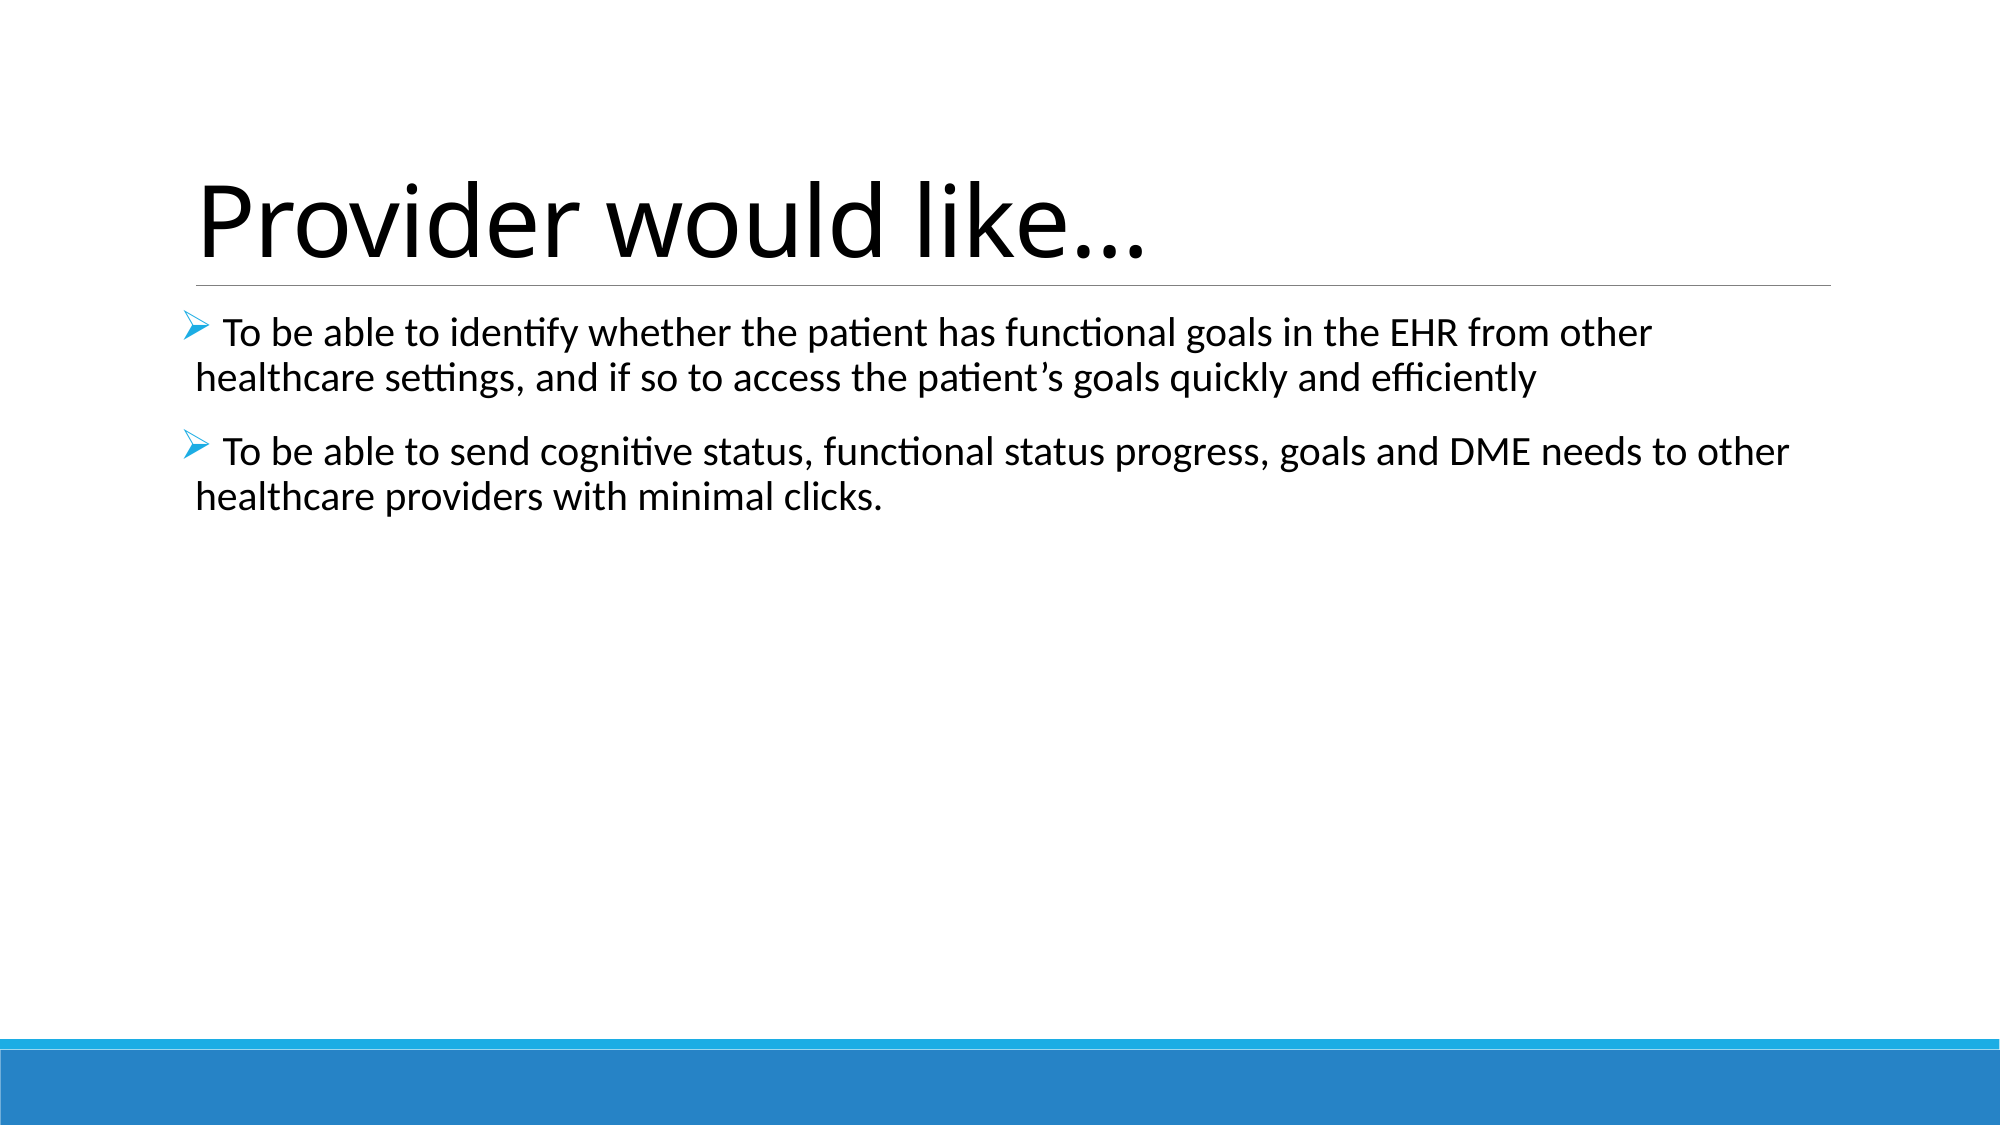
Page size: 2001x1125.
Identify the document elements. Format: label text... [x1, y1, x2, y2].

list To be able to identify whether the patient has functional goals in the EHR from other healthcare settings, and if so to access the patient’s goals quickly and efficiently To be able to send cognitive status, functional status progress, goals and DME needs to other healthcare providers with minimal clicks. [180, 302, 1830, 963]
title Provider would like… [180, 47, 1830, 285]
